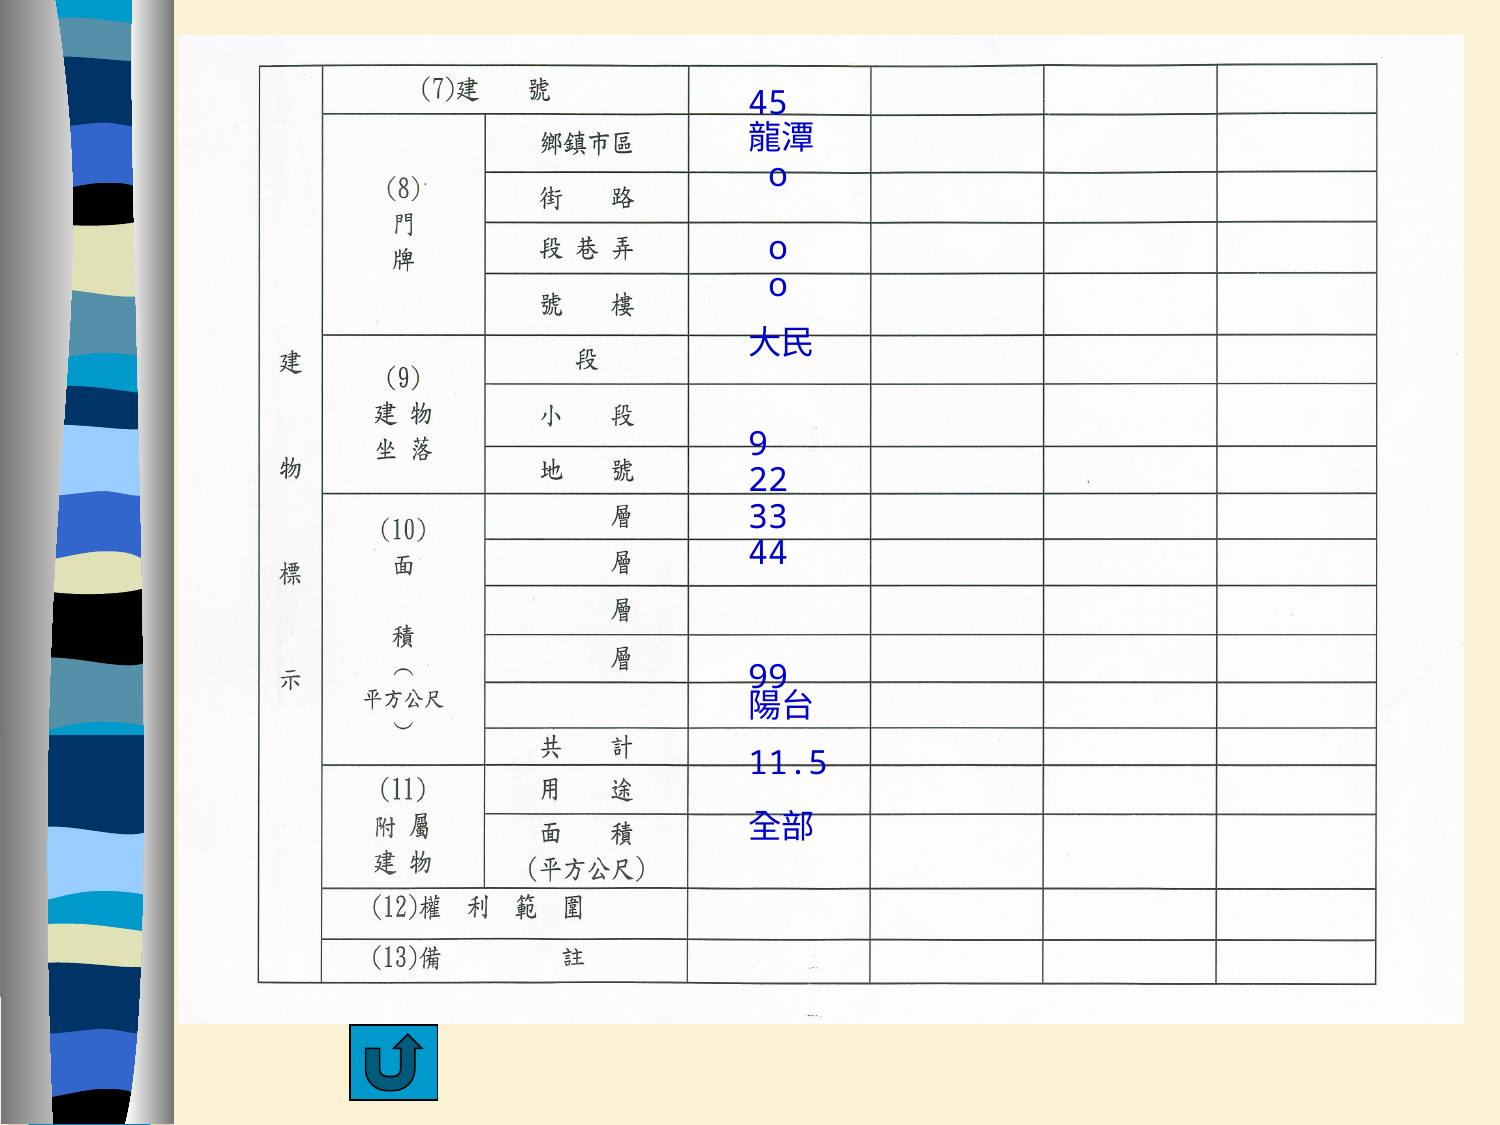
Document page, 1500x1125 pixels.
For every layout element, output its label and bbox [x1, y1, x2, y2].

picture [176, 34, 1465, 1024]
text_box [349, 1024, 438, 1100]
